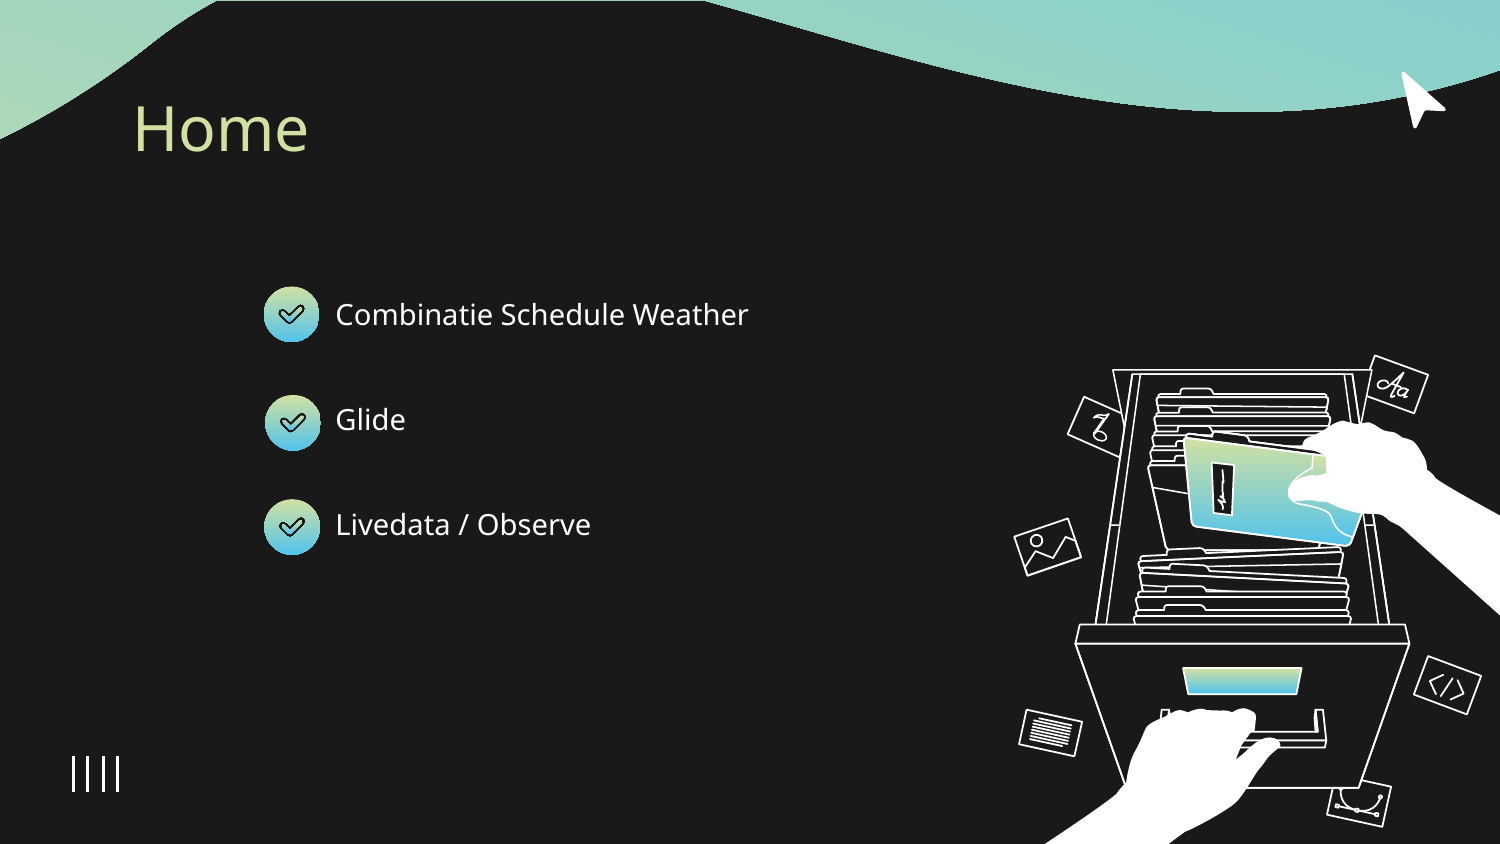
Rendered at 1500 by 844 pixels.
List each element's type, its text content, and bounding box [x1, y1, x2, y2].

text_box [265, 394, 322, 451]
title Home [117, 73, 1323, 168]
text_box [264, 498, 321, 556]
list Combinatie Schedule Weather Glide Livedata / Observe [320, 281, 868, 587]
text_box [263, 286, 320, 343]
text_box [1014, 355, 1500, 844]
